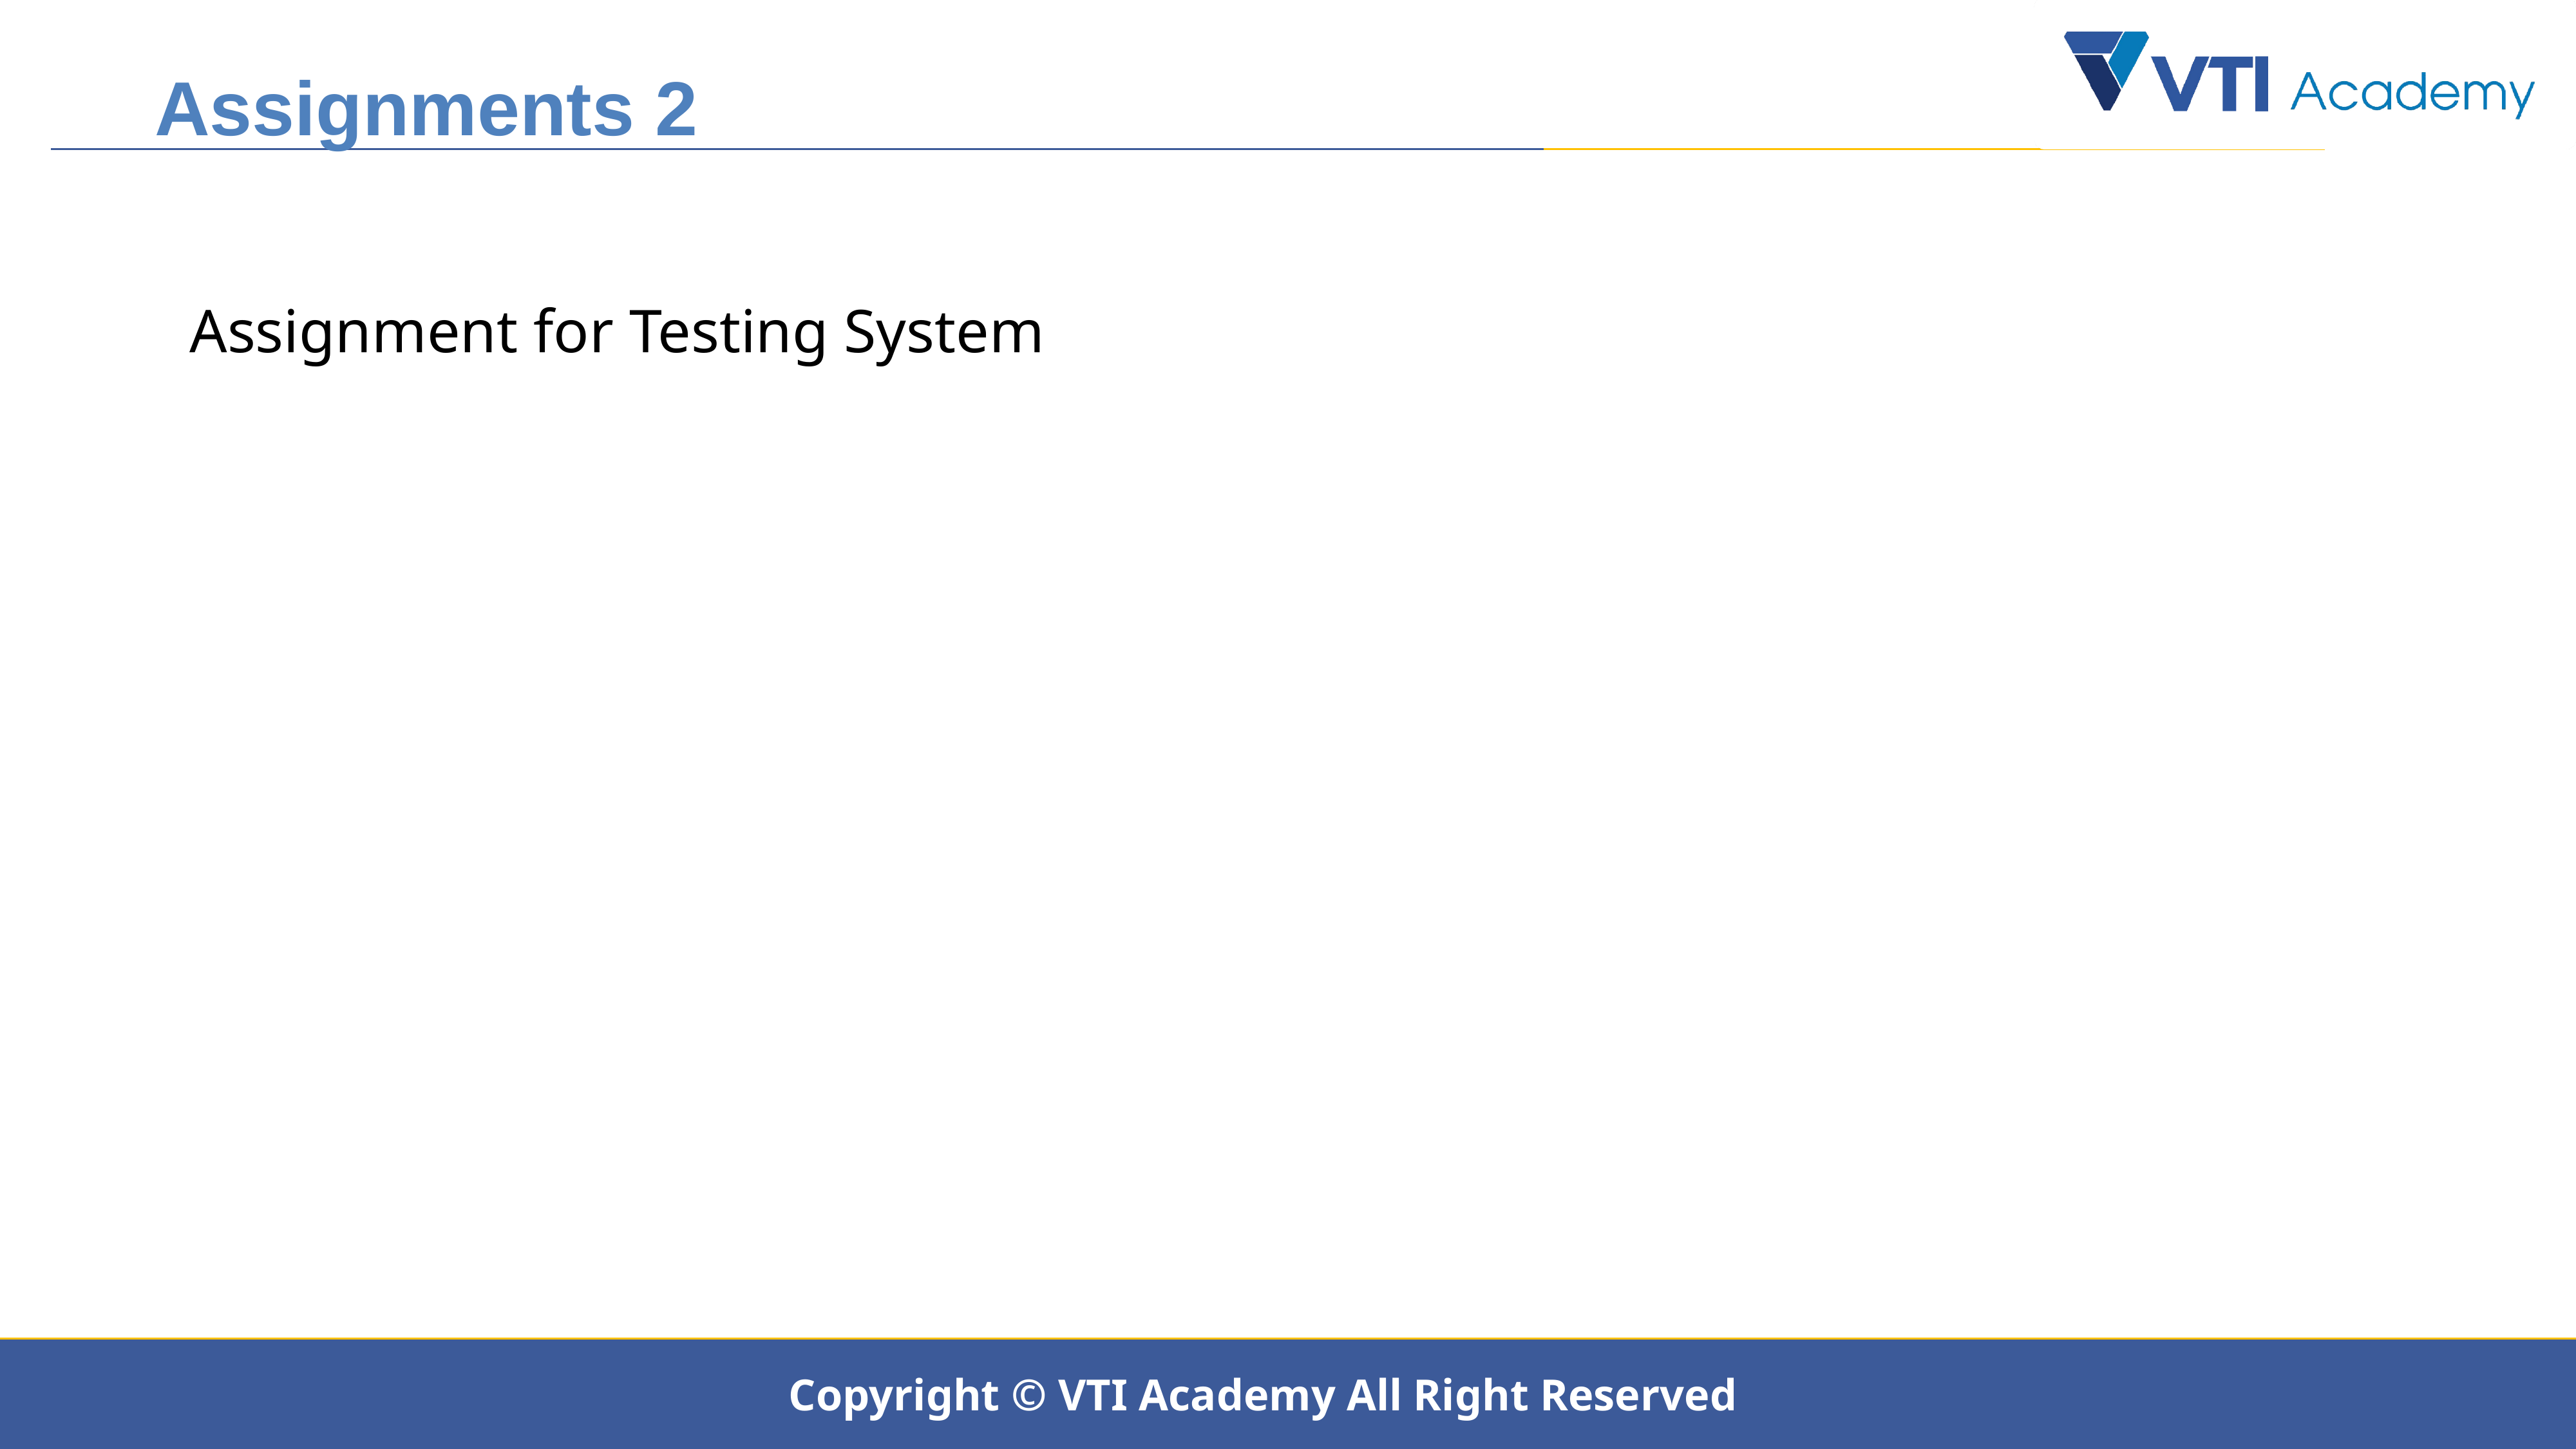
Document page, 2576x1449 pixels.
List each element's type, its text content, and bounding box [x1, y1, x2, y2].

picture [2034, 0, 2576, 149]
text_box Assignment for Testing System [180, 289, 1922, 963]
text_box Assignments 2 [145, 54, 1135, 156]
